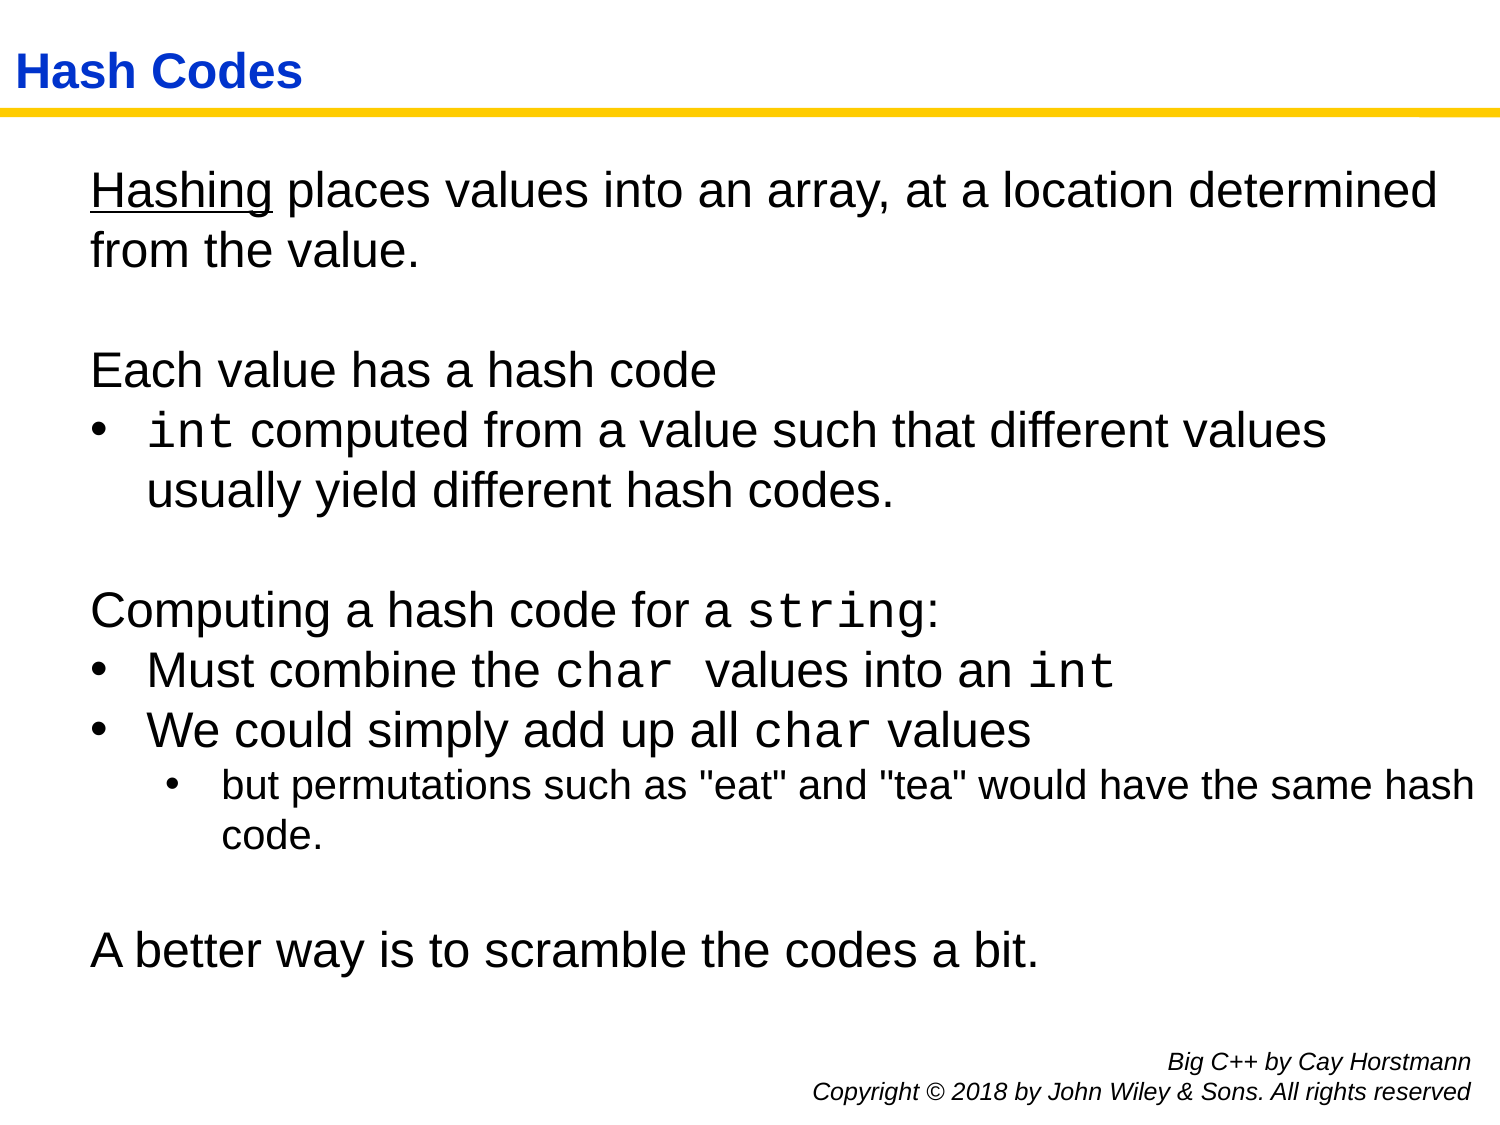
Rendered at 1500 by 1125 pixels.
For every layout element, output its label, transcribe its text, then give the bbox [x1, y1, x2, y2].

title Hash Codes [0, 24, 1455, 113]
list Hashing places values into an array, at a location determined from the value. Each value has a hash code int computed from a value such that different values usually yield different hash codes. Computing a hash code for a string: Must combine the char values into an int We could simply add up all char values but permutations such as "eat" and "tea" would have the same hash code. A better way is to scramble the codes a bit. [75, 150, 1500, 967]
footer Big C++ by Cay Horstmann Copyright © 2018 by John Wiley & Sons. All rights reserved [624, 1037, 1488, 1101]
